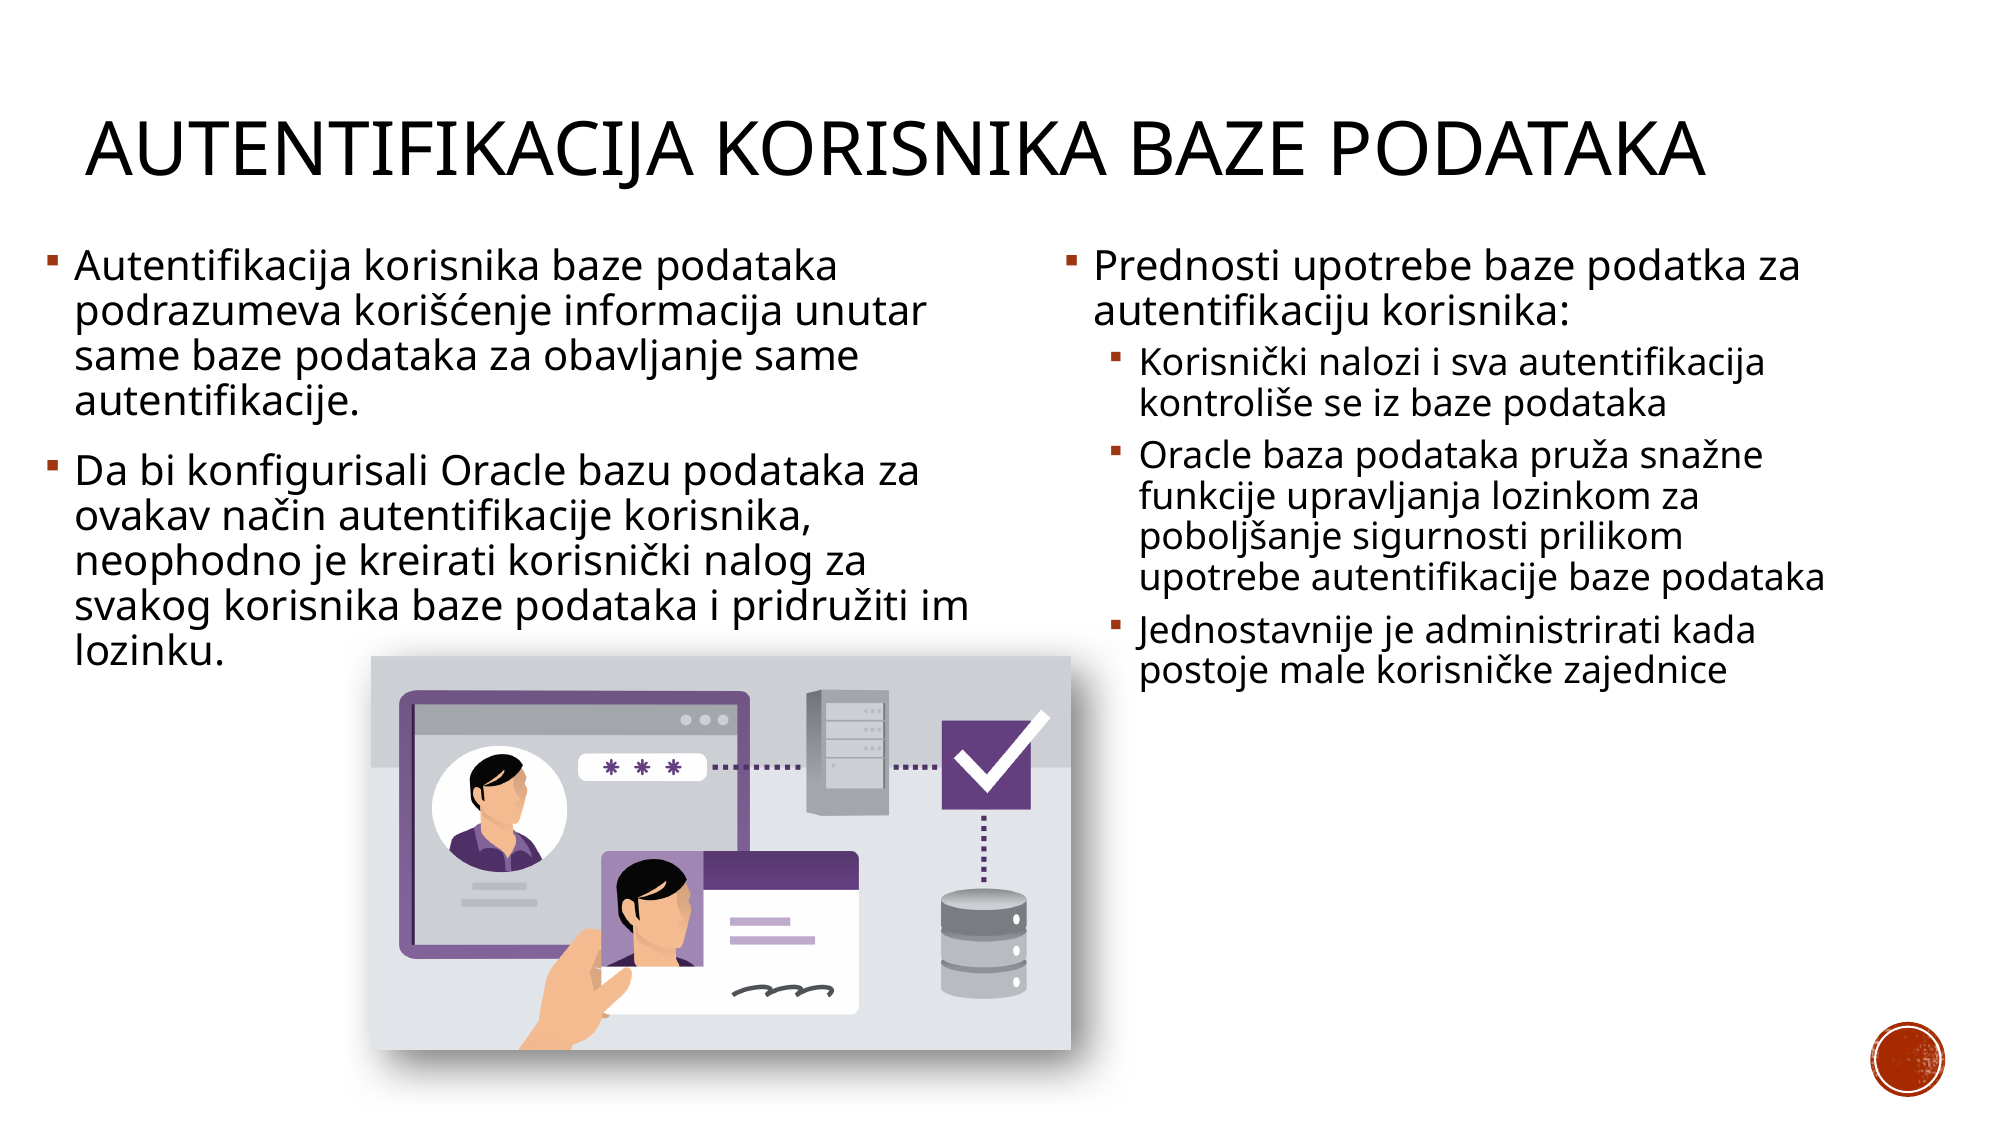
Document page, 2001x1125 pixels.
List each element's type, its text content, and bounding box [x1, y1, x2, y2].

title Autentifikacija korisnika baze podataka [70, 65, 1931, 238]
text_box Prednosti upotrebe baze podatka za autentifikaciju korisnika: Korisnički nalozi i sva autentifikacija kontroliše se iz baze podataka Oracle baza podataka pruža snažne funkcije upravljanja lozinkom za poboljšanje sigurnosti prilikom upotrebe autentifikacije baze podataka Jednostavnije je administrirati kada postoje male korisničke zajednice [1048, 237, 1848, 956]
list Autentifikacija korisnika baze podataka podrazumeva korišćenje informacija unutar same baze podataka za obavljanje same autentifikacije. Da bi konfigurisali Oracle bazu podataka za ovakav način autentifikacije korisnika, neophodno je kreirati korisnički nalog za svakog korisnika baze podataka i pridružiti im lozinku. [29, 237, 1030, 956]
picture [371, 656, 1071, 1050]
